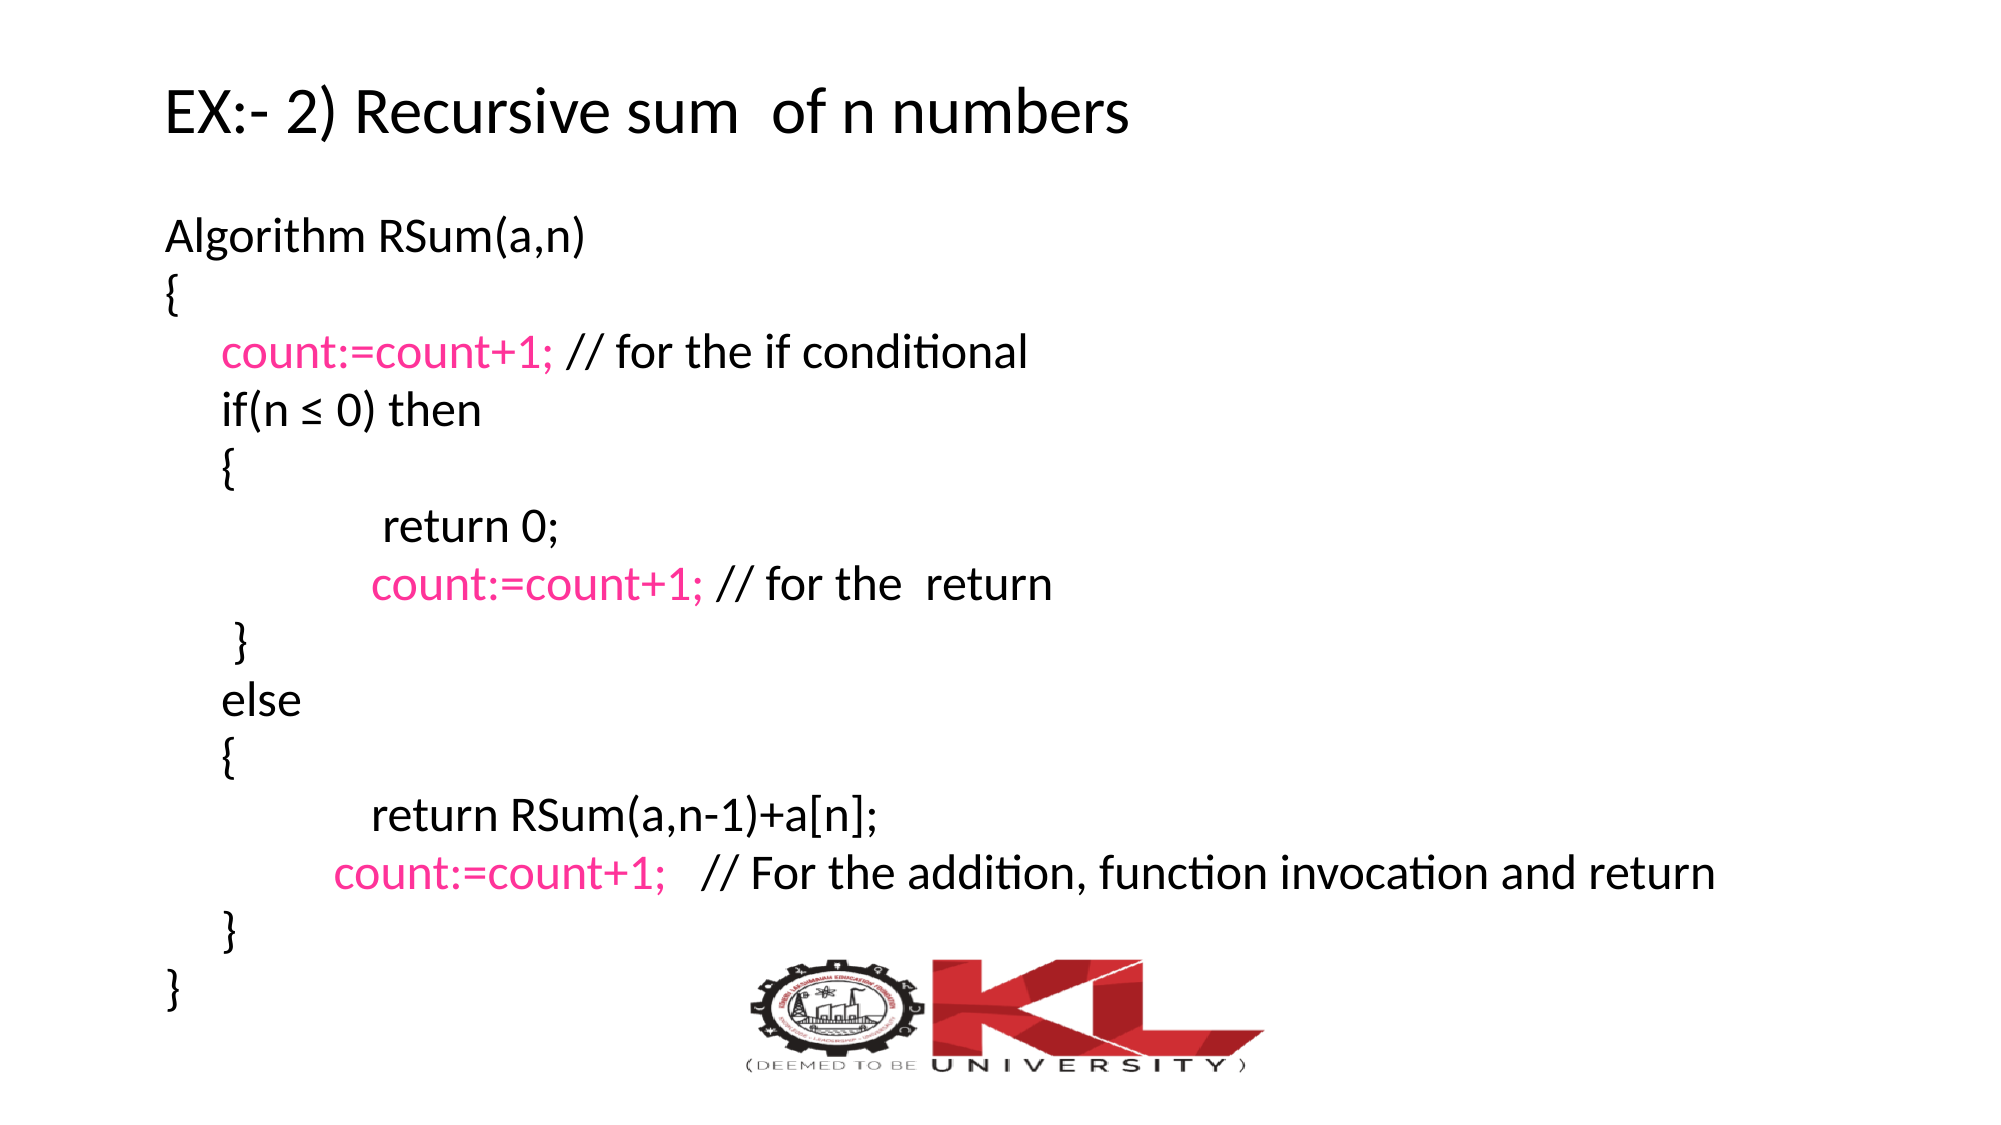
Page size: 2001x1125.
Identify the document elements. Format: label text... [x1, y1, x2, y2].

text_box EX:- 2) Recursive sum of n numbers Algorithm RSum(a,n) { count:=count+1; // for the if conditional if(n ≤ 0) then { return 0; count:=count+1; // for the return } else { return RSum(a,n-1)+a[n]; count:=count+1; // For the addition, function invocation and return } } [149, 74, 1950, 1063]
picture [731, 1063, 1269, 1077]
